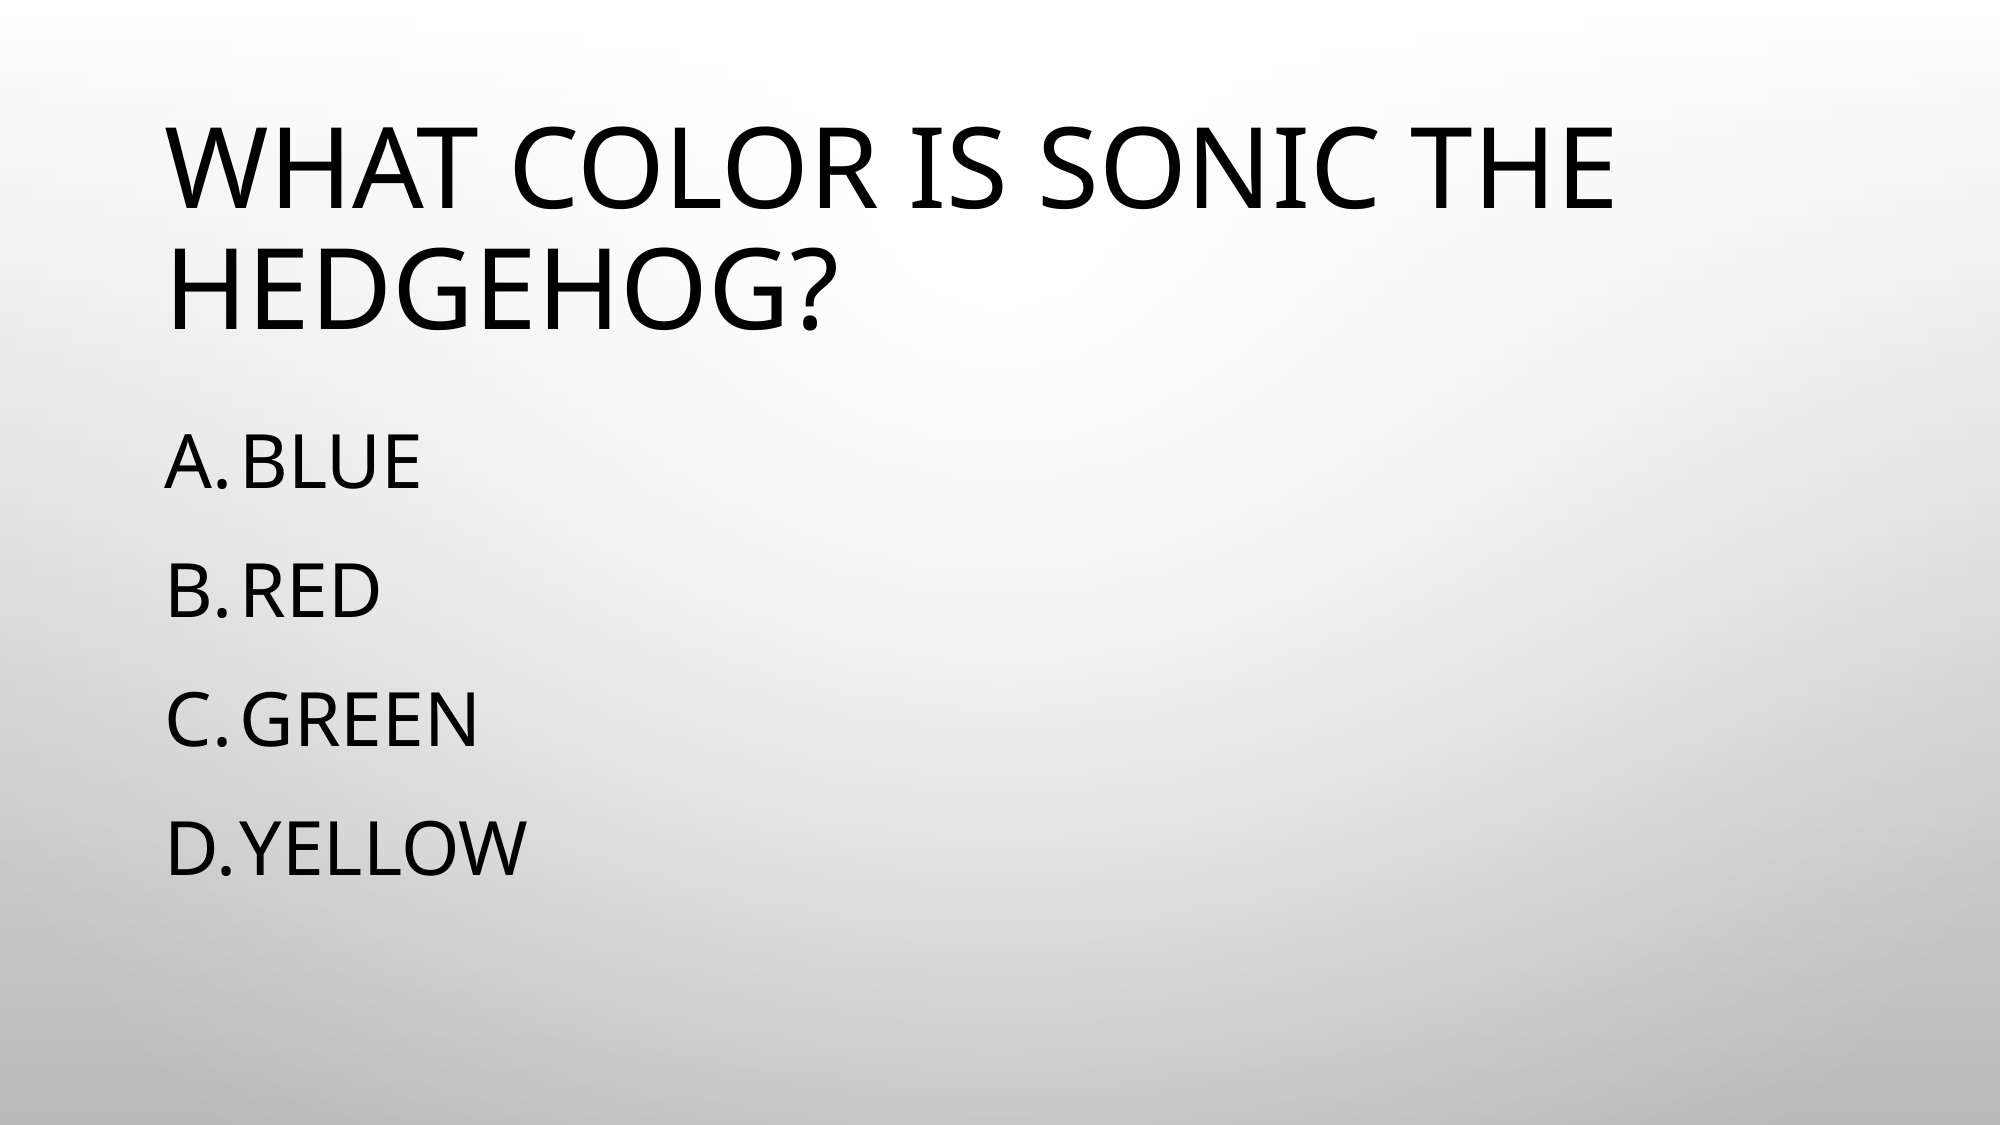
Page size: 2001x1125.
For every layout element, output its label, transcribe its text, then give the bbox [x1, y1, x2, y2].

title What color is Sonic the Hedgehog? [149, 101, 1851, 364]
picture [0, 0, 2000, 1125]
list Blue Red Green Yellow [149, 388, 1851, 950]
